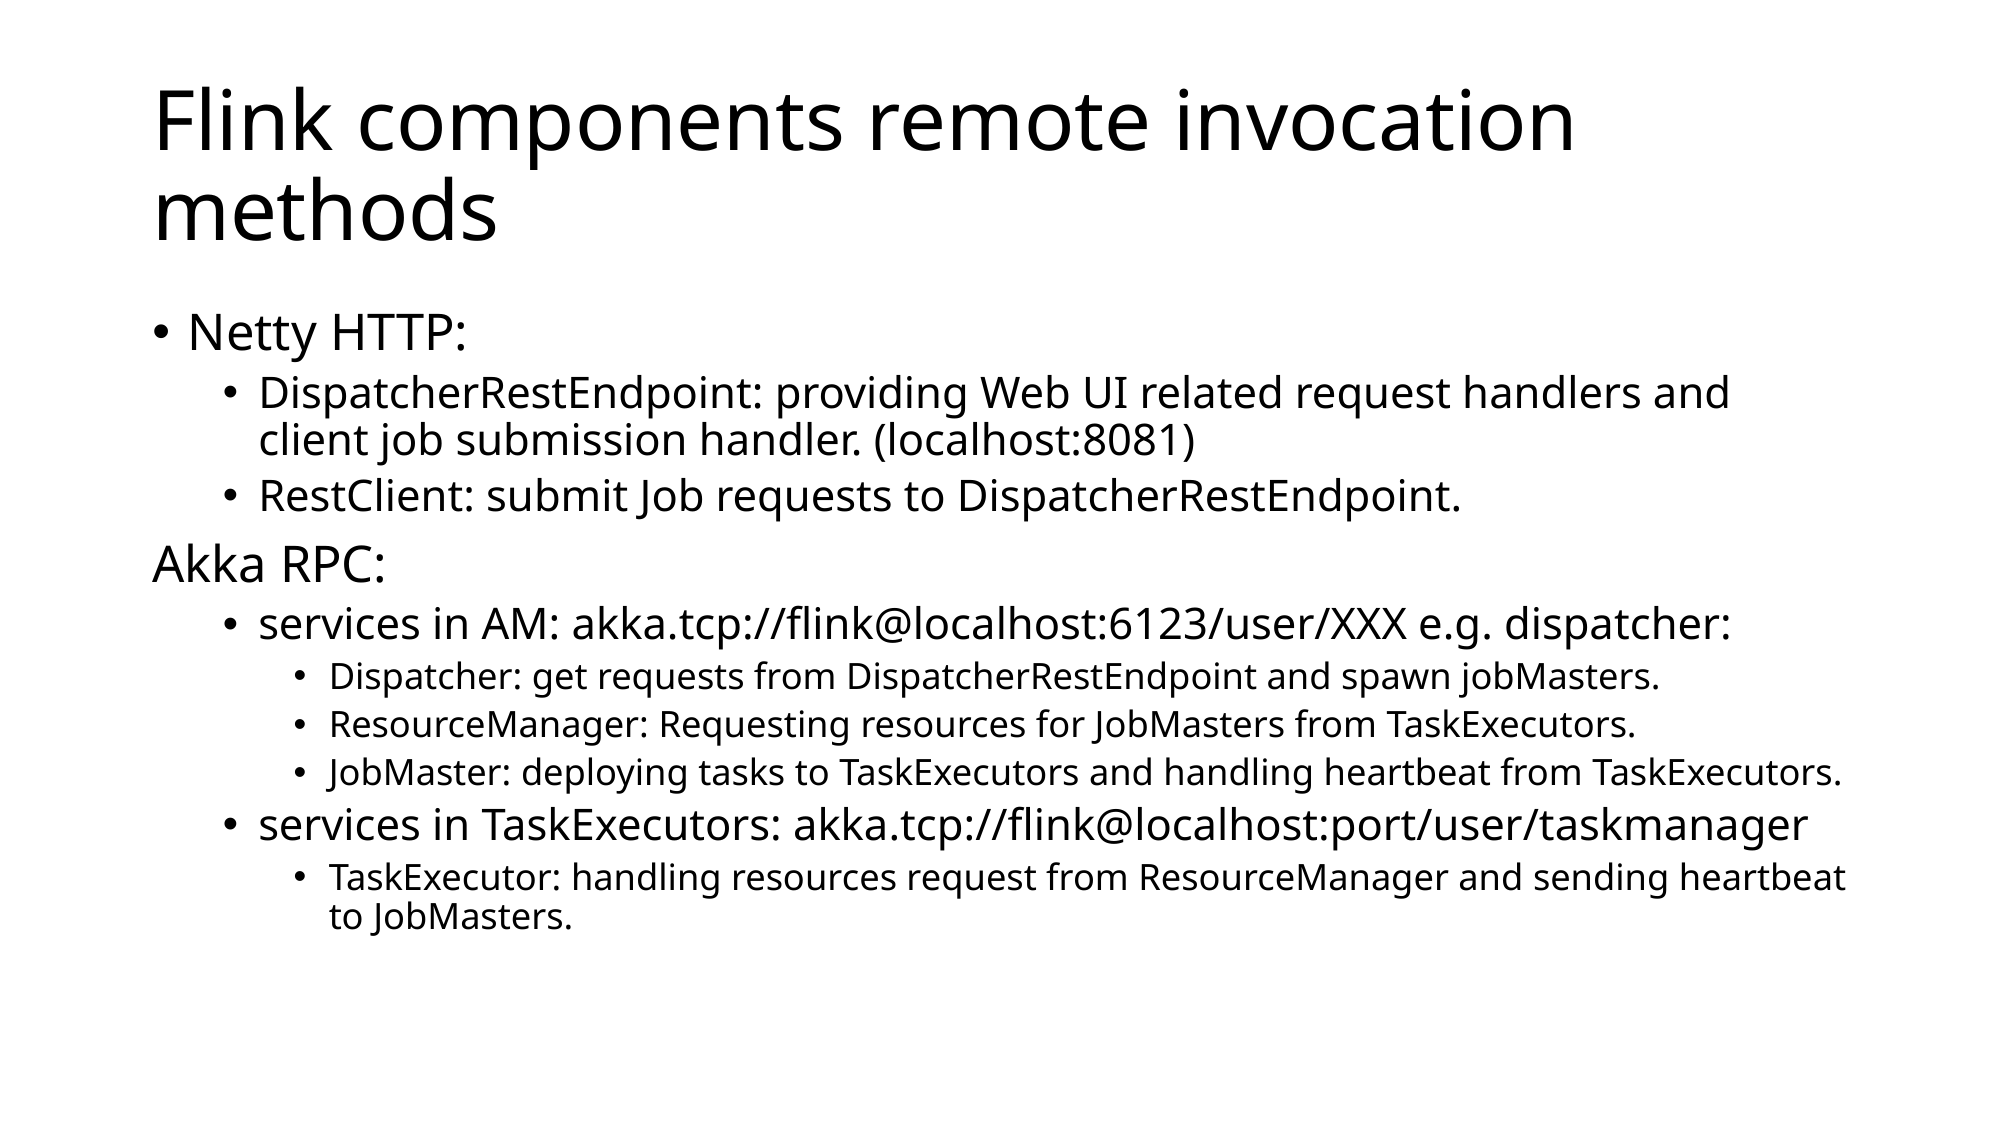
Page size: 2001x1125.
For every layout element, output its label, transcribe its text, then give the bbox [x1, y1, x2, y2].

list Netty HTTP: DispatcherRestEndpoint: providing Web UI related request handlers and client job submission handler. (localhost:8081) RestClient: submit Job requests to DispatcherRestEndpoint. Akka RPC: services in AM: akka.tcp://flink@localhost:6123/user/XXX e.g. dispatcher: Dispatcher: get requests from DispatcherRestEndpoint and spawn jobMasters. ResourceManager: Requesting resources for JobMasters from TaskExecutors. JobMaster: deploying tasks to TaskExecutors and handling heartbeat from TaskExecutors. services in TaskExecutors: akka.tcp://flink@localhost:port/user/taskmanager TaskExecutor: handling resources request from ResourceManager and sending heartbeat to JobMasters. [137, 299, 1863, 1014]
title Flink components remote invocation methods [137, 59, 1863, 278]
